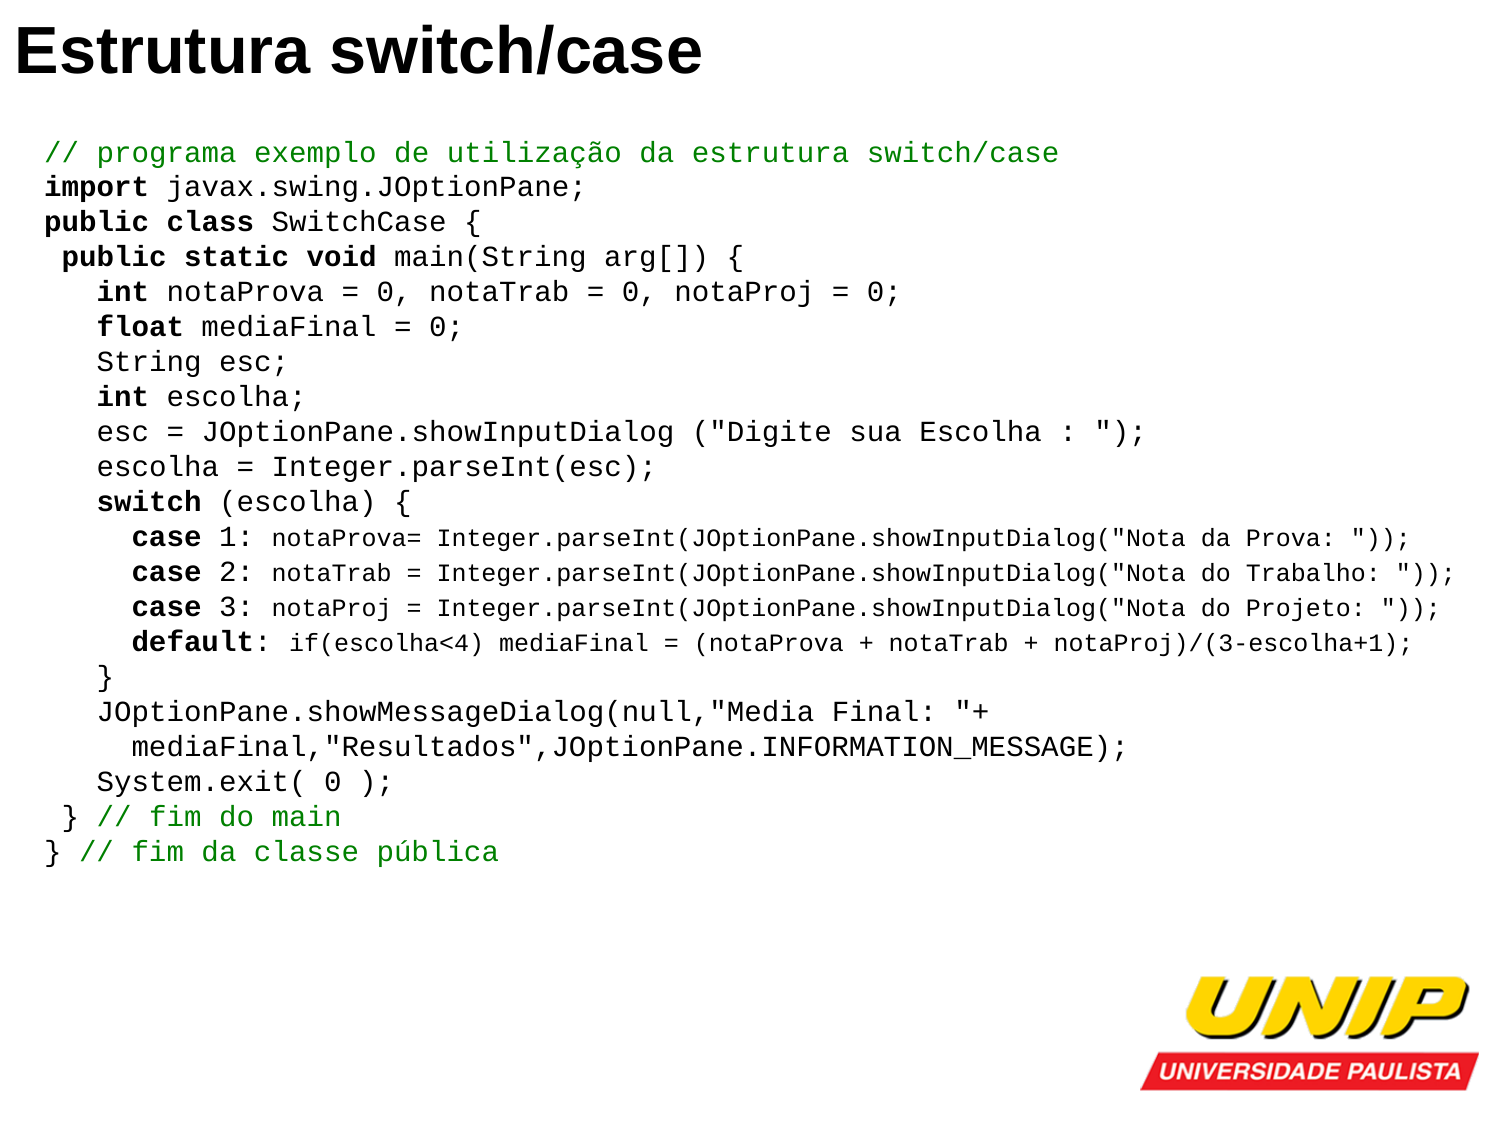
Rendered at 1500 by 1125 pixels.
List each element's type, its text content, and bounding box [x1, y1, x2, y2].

picture [1139, 1059, 1480, 1096]
text_box // programa exemplo de utilização da estrutura switch/case import javax.swing.JOptionPane; public class SwitchCase { public static void main(String arg[]) { int notaProva = 0, notaTrab = 0, notaProj = 0; float mediaFinal = 0; String esc; int escolha; esc = JOptionPane.showInputDialog ("Digite sua Escolha : "); escolha = Integer.parseInt(esc); switch (escolha) { case 1: notaProva= Integer.parseInt(JOptionPane.showInputDialog("Nota da Prova: ")); case 2: notaTrab = Integer.parseInt(JOptionPane.showInputDialog("Nota do Trabalho: ")); case 3: notaProj = Integer.parseInt(JOptionPane.showInputDialog("Nota do Projeto: ")); default: if(escolha<4) mediaFinal = (notaProva + notaTrab + notaProj)/(3-escolha+1); } JOptionPane.showMessageDialog(null,"Media Final: "+ mediaFinal,"Resultados",JOptionPane.INFORMATION_MESSAGE); System.exit( 0 ); } // fim do main } // fim da classe pública [29, 125, 1500, 1059]
text_box Estrutura switch/case [0, 0, 1500, 95]
